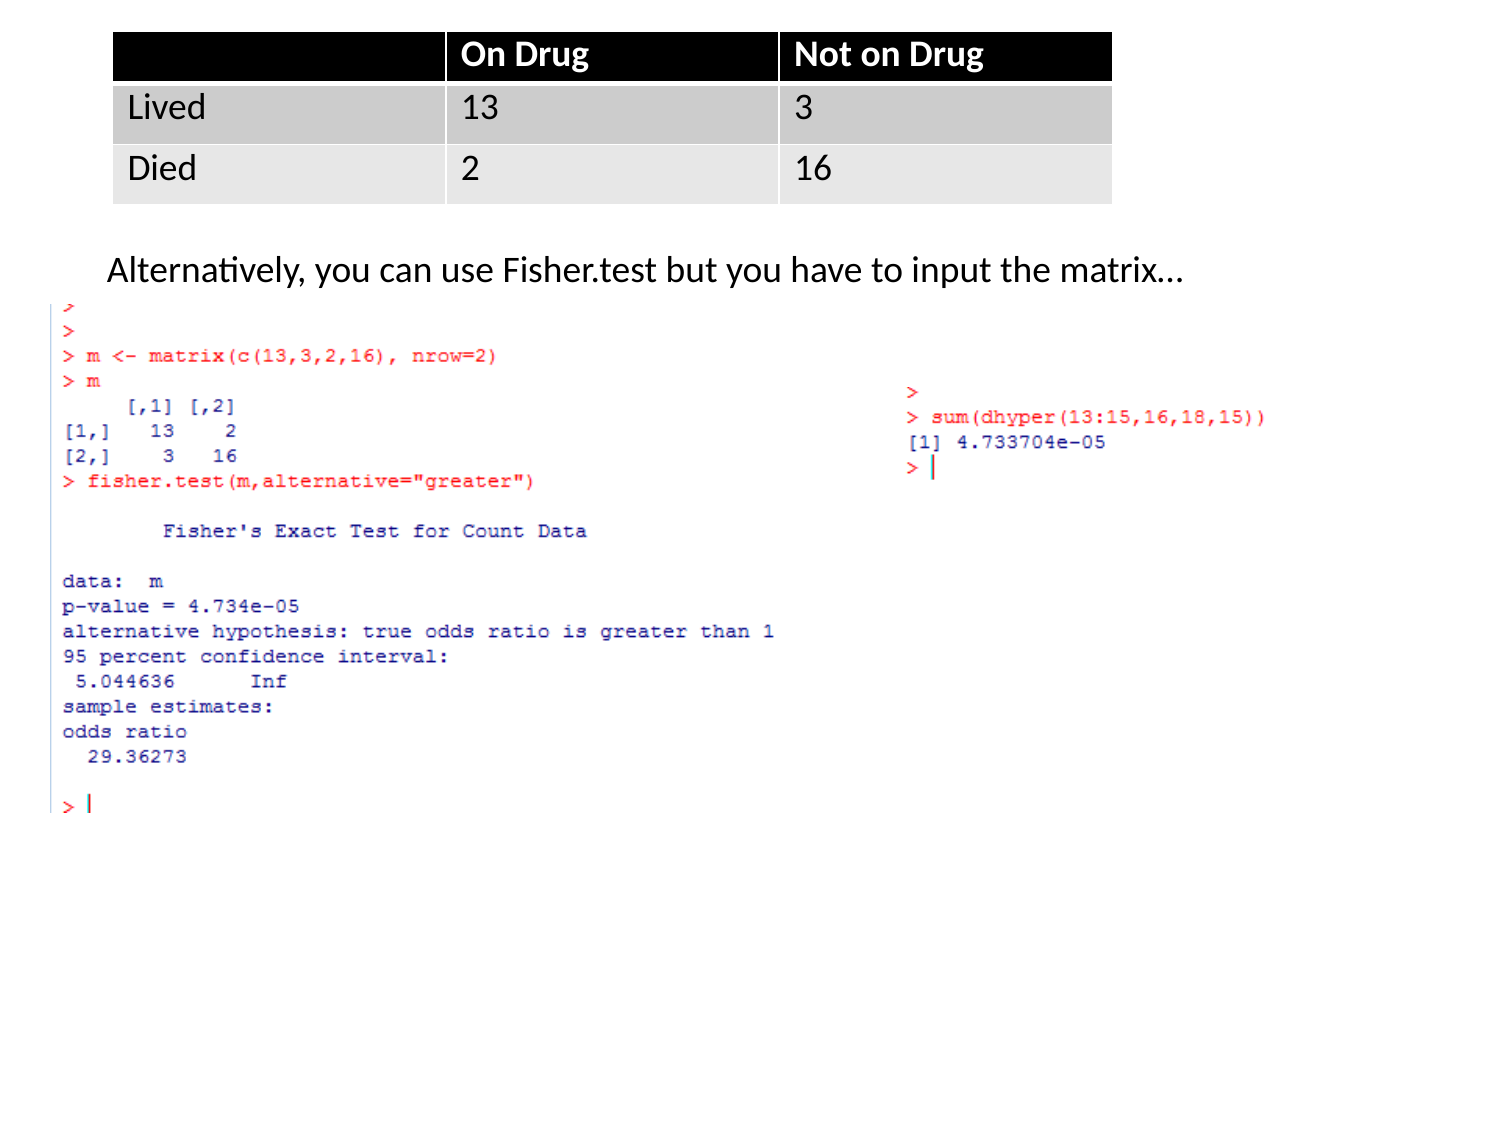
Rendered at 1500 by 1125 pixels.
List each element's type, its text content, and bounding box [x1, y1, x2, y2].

text_box Alternatively, you can use Fisher.test but you have to input the matrix… [92, 237, 1200, 298]
table_cell 3 [780, 86, 1112, 144]
table_cell Died [113, 145, 445, 204]
picture [49, 304, 1323, 813]
table_header Not on Drug [780, 32, 1112, 81]
table_cell 13 [447, 86, 778, 144]
table_header [113, 32, 445, 81]
table_header On Drug [447, 32, 778, 81]
table_cell 2 [447, 145, 778, 204]
table_cell Lived [113, 86, 445, 144]
table_cell 16 [780, 145, 1112, 204]
